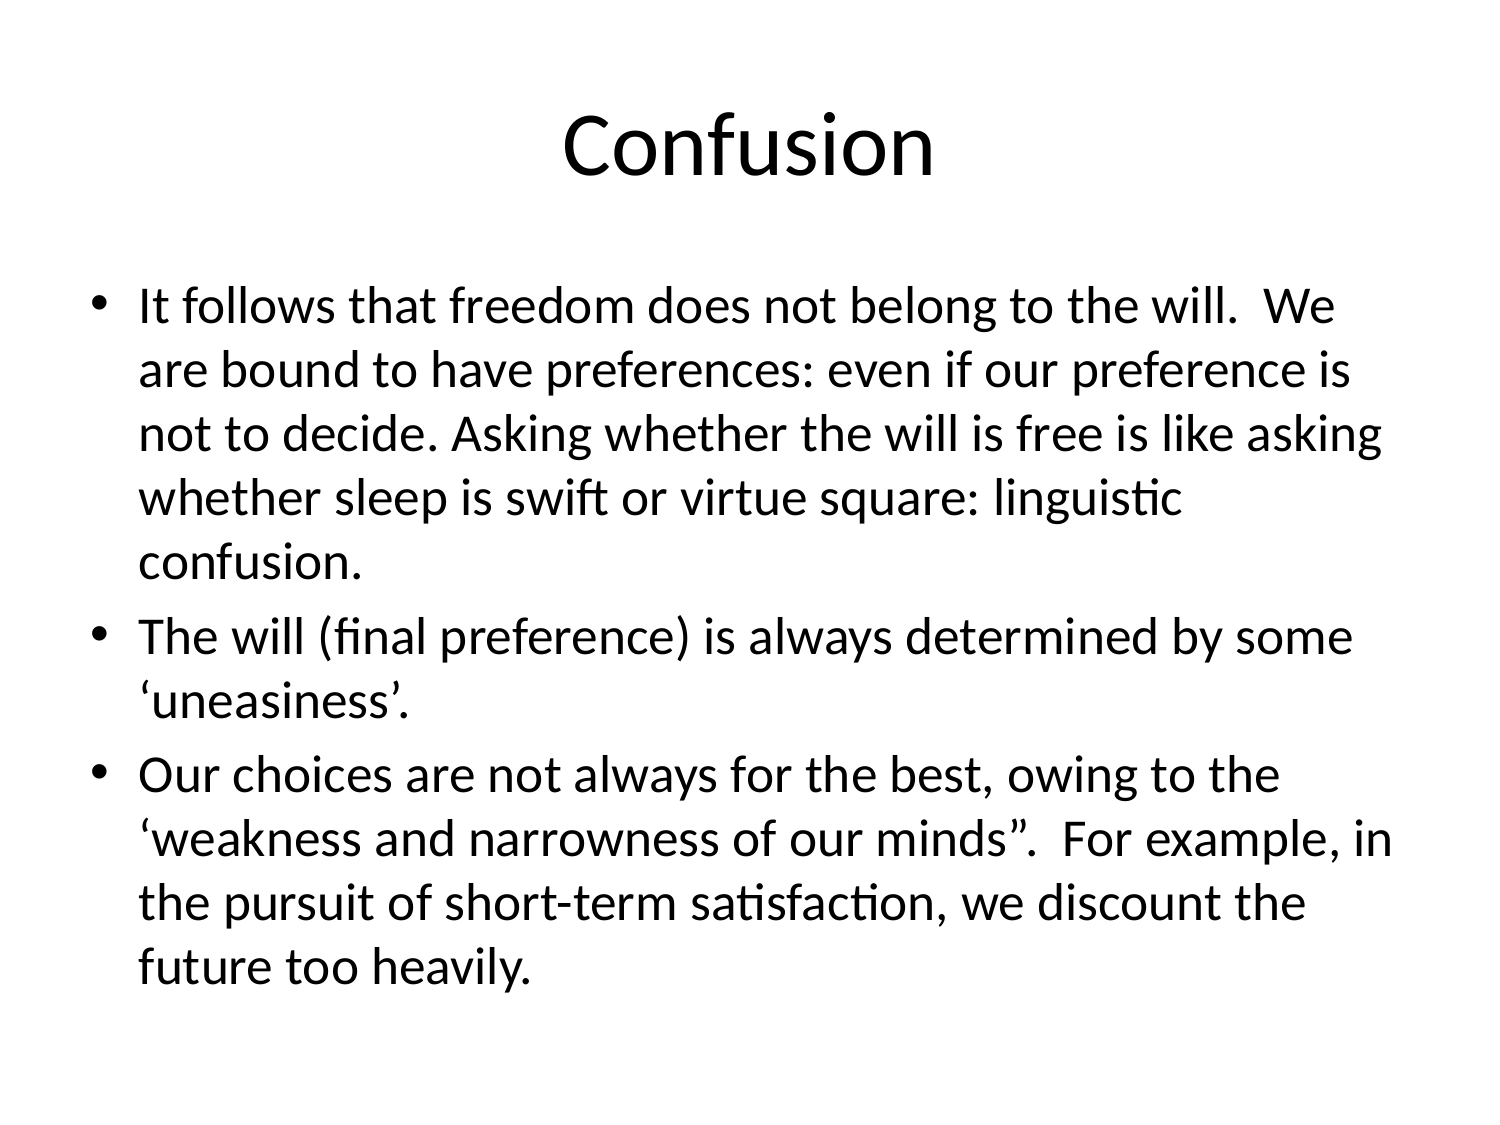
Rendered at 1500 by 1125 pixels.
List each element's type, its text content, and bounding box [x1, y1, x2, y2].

list It follows that freedom does not belong to the will. We are bound to have preferences: even if our preference is not to decide. Asking whether the will is free is like asking whether sleep is swift or virtue square: linguistic confusion. The will (final preference) is always determined by some ‘uneasiness’. Our choices are not always for the best, owing to the ‘weakness and narrowness of our minds”. For example, in the pursuit of short-term satisfaction, we discount the future too heavily. [75, 262, 1425, 1005]
title Confusion [75, 45, 1425, 233]
